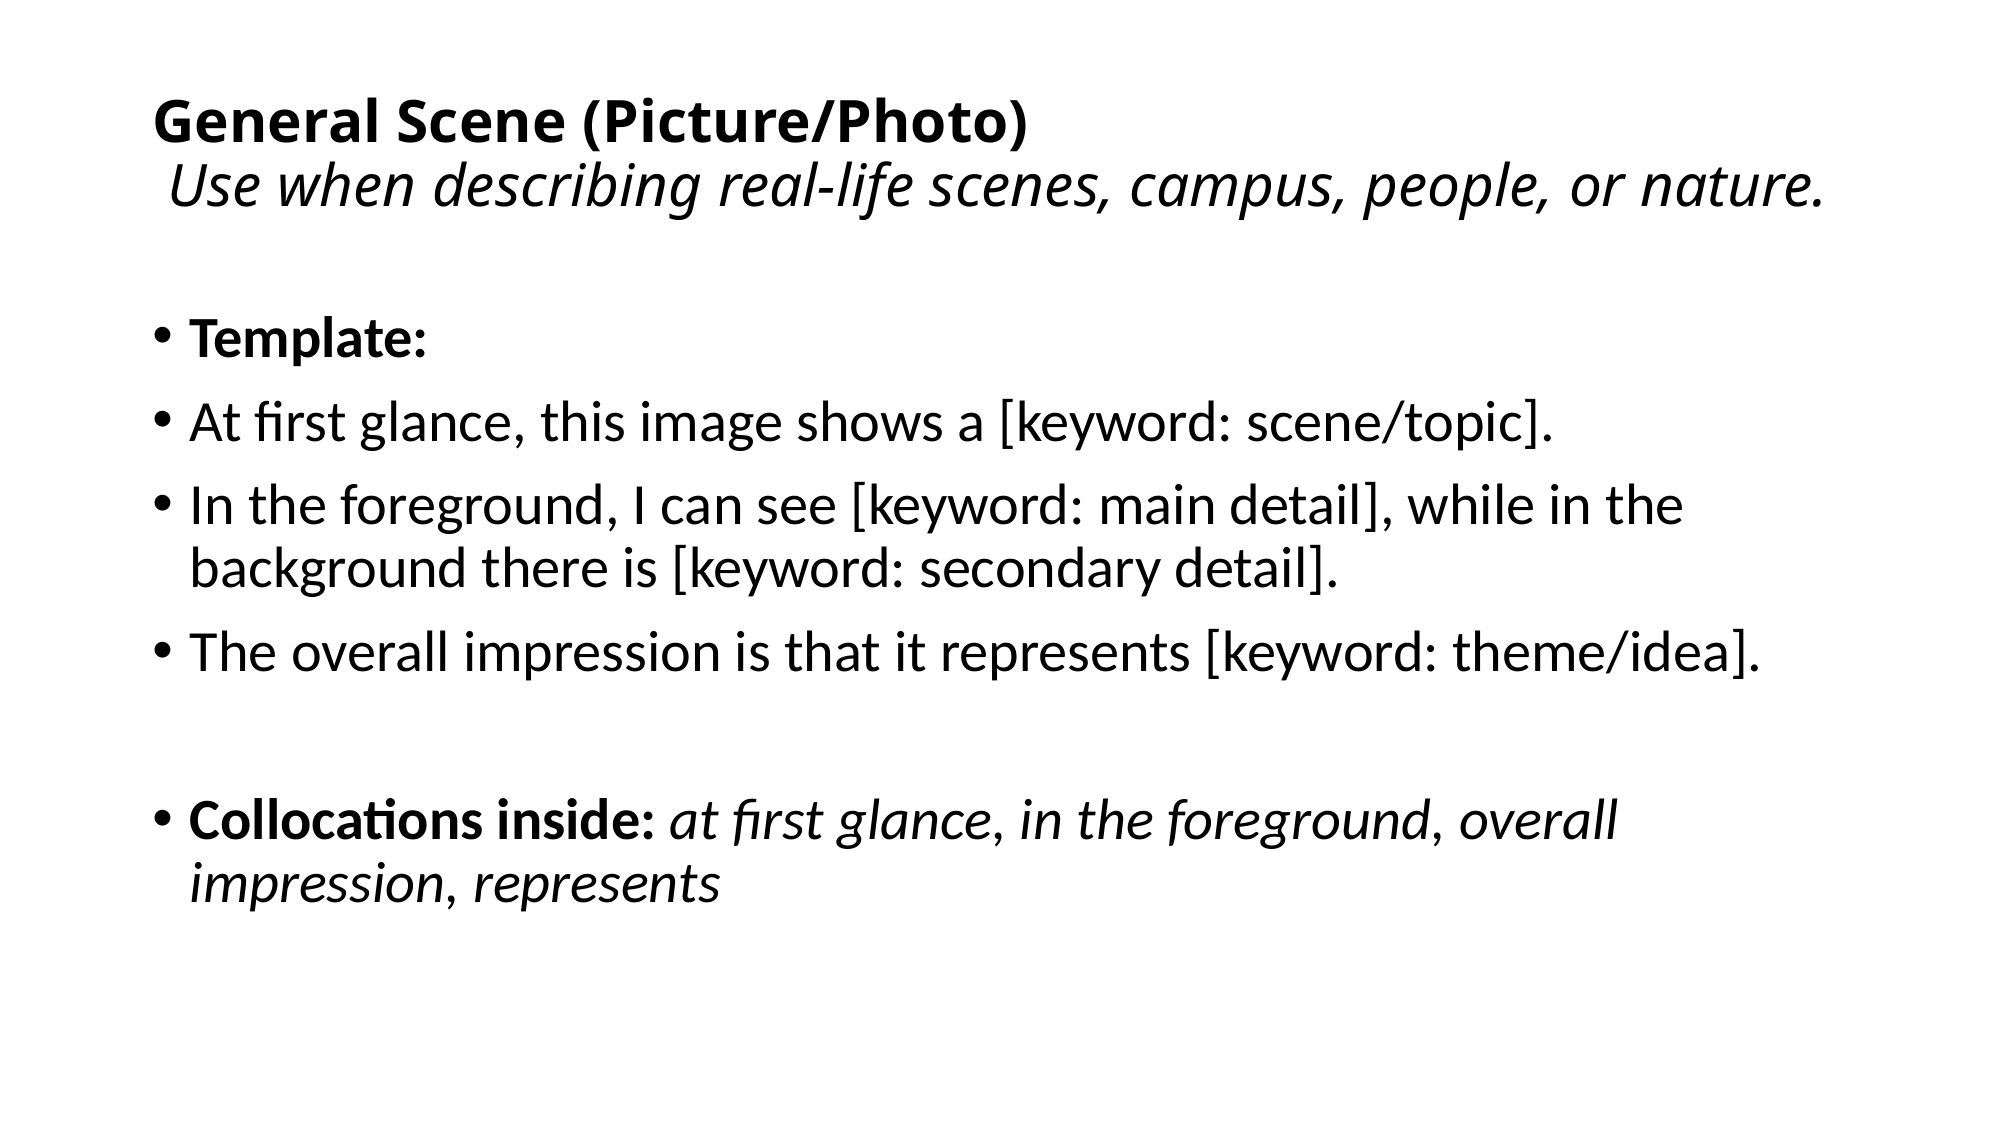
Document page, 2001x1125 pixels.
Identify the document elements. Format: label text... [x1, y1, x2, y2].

title General Scene (Picture/Photo) Use when describing real-life scenes, campus, people, or nature. [137, 82, 1863, 299]
list Template: At first glance, this image shows a [keyword: scene/topic]. In the foreground, I can see [keyword: main detail], while in the background there is [keyword: secondary detail]. The overall impression is that it represents [keyword: theme/idea]. Collocations inside: at first glance, in the foreground, overall impression, represents [137, 299, 1863, 1014]
